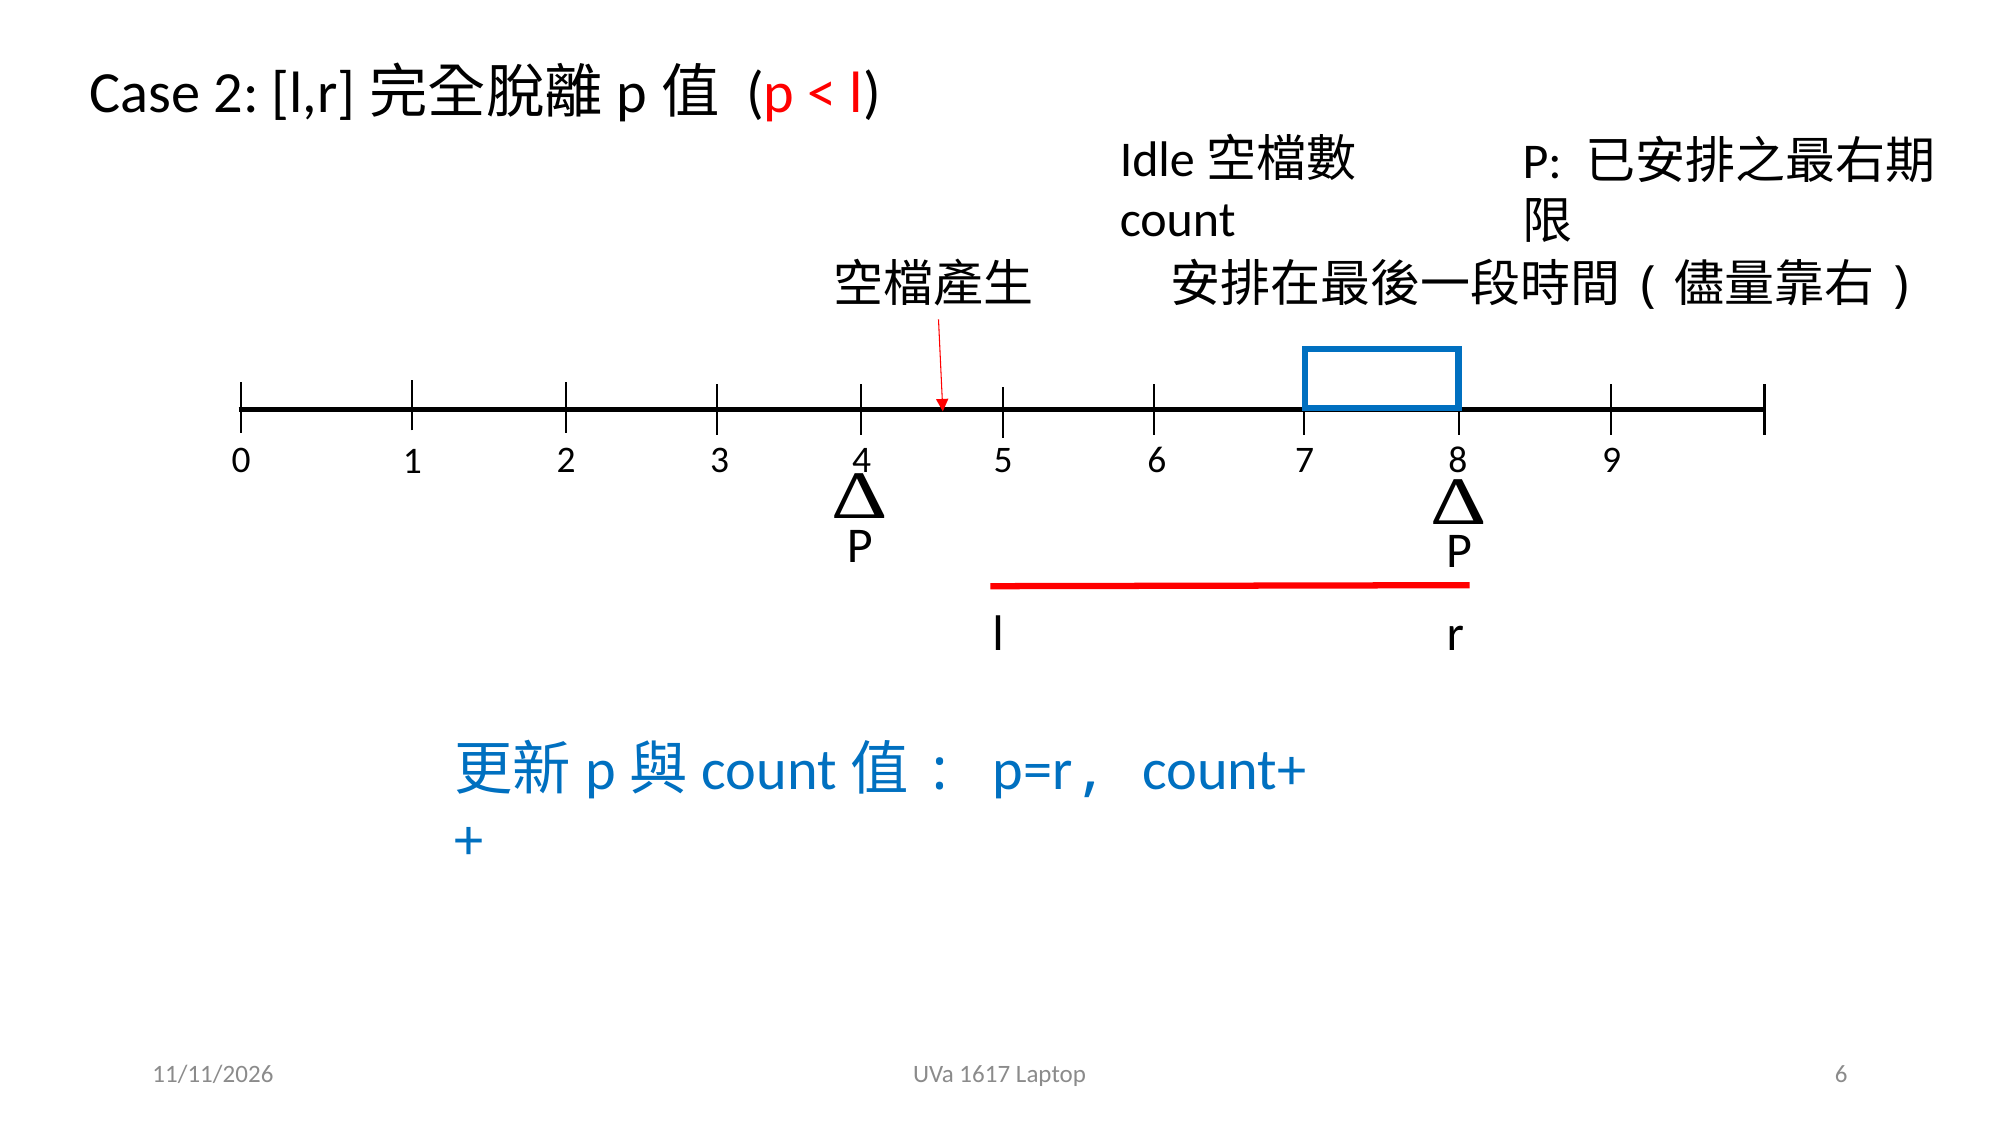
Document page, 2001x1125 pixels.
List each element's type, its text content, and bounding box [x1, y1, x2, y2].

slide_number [137, 1042, 588, 1103]
text_box [1304, 348, 1460, 409]
text_box 1 [388, 428, 436, 489]
text_box 0 [216, 427, 265, 487]
text_box 更新p與count值: p=r, count++ [439, 724, 1332, 879]
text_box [1431, 465, 1509, 587]
text_box 3 [695, 427, 743, 487]
text_box 6 [1132, 427, 1180, 487]
text_box 空檔產生 [818, 244, 1059, 320]
text_box 4 [837, 427, 885, 459]
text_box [832, 459, 909, 581]
text_box 7 [1280, 427, 1328, 487]
text_box 2 [541, 427, 590, 487]
text_box l [977, 592, 1123, 668]
text_box Idle空檔數count [1104, 119, 1483, 254]
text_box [938, 320, 943, 412]
text_box 安排在最後一段時間(儘量靠右) [1156, 244, 1932, 320]
text_box Case 2: [l,r]完全脫離p值 (p < l) [75, 46, 919, 132]
footer UVa 1617 Laptop [662, 1042, 1338, 1103]
text_box r [1431, 592, 1577, 668]
text_box P: 已安排之最右期限 [1508, 121, 2000, 257]
text_box 9 [1587, 427, 1635, 487]
text_box 8 [1433, 427, 1481, 465]
slide_number 6 [1412, 1042, 1863, 1103]
text_box 5 [978, 427, 1027, 487]
